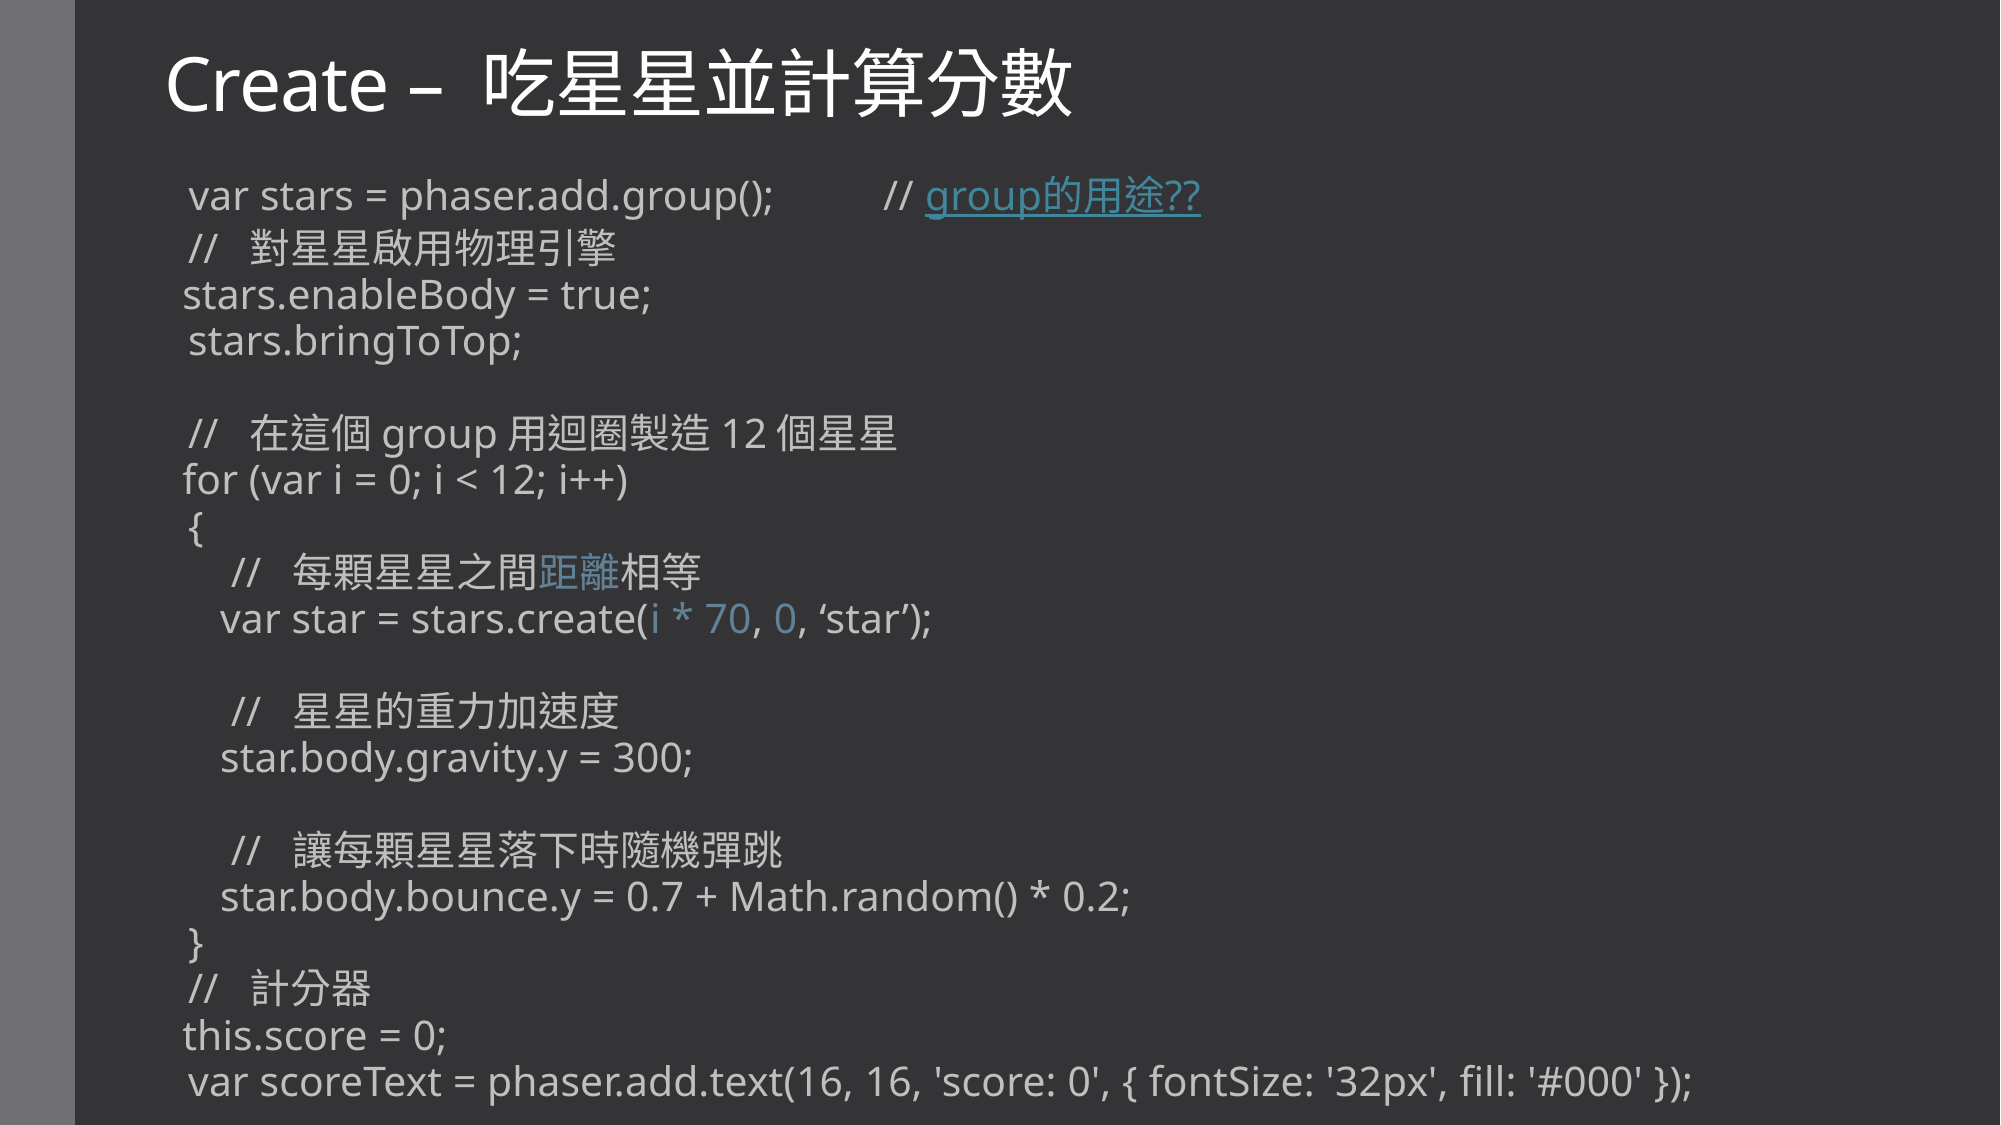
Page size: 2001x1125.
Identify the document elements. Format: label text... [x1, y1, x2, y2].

subtitle var stars = phaser.add.group(); // group的用途?? // 對星星啟用物理引擎 stars.enableBody = true; stars.bringToTop; // 在這個group用迴圈製造12個星星 for (var i = 0; i < 12; i++) { // 每顆星星之間距離相等 var star = stars.create(i * 70, 0, ‘star’); // 星星的重力加速度 star.body.gravity.y = 300; // 讓每顆星星落下時隨機彈跳 star.body.bounce.y = 0.7 + Math.random() * 0.2; } // 計分器 this.score = 0; var scoreText = phaser.add.text(16, 16, 'score: 0', { fontSize: '32px', fill: '#000' }); [44, 116, 1901, 1125]
title Create – 吃星星並計算分數 [149, 0, 1695, 116]
